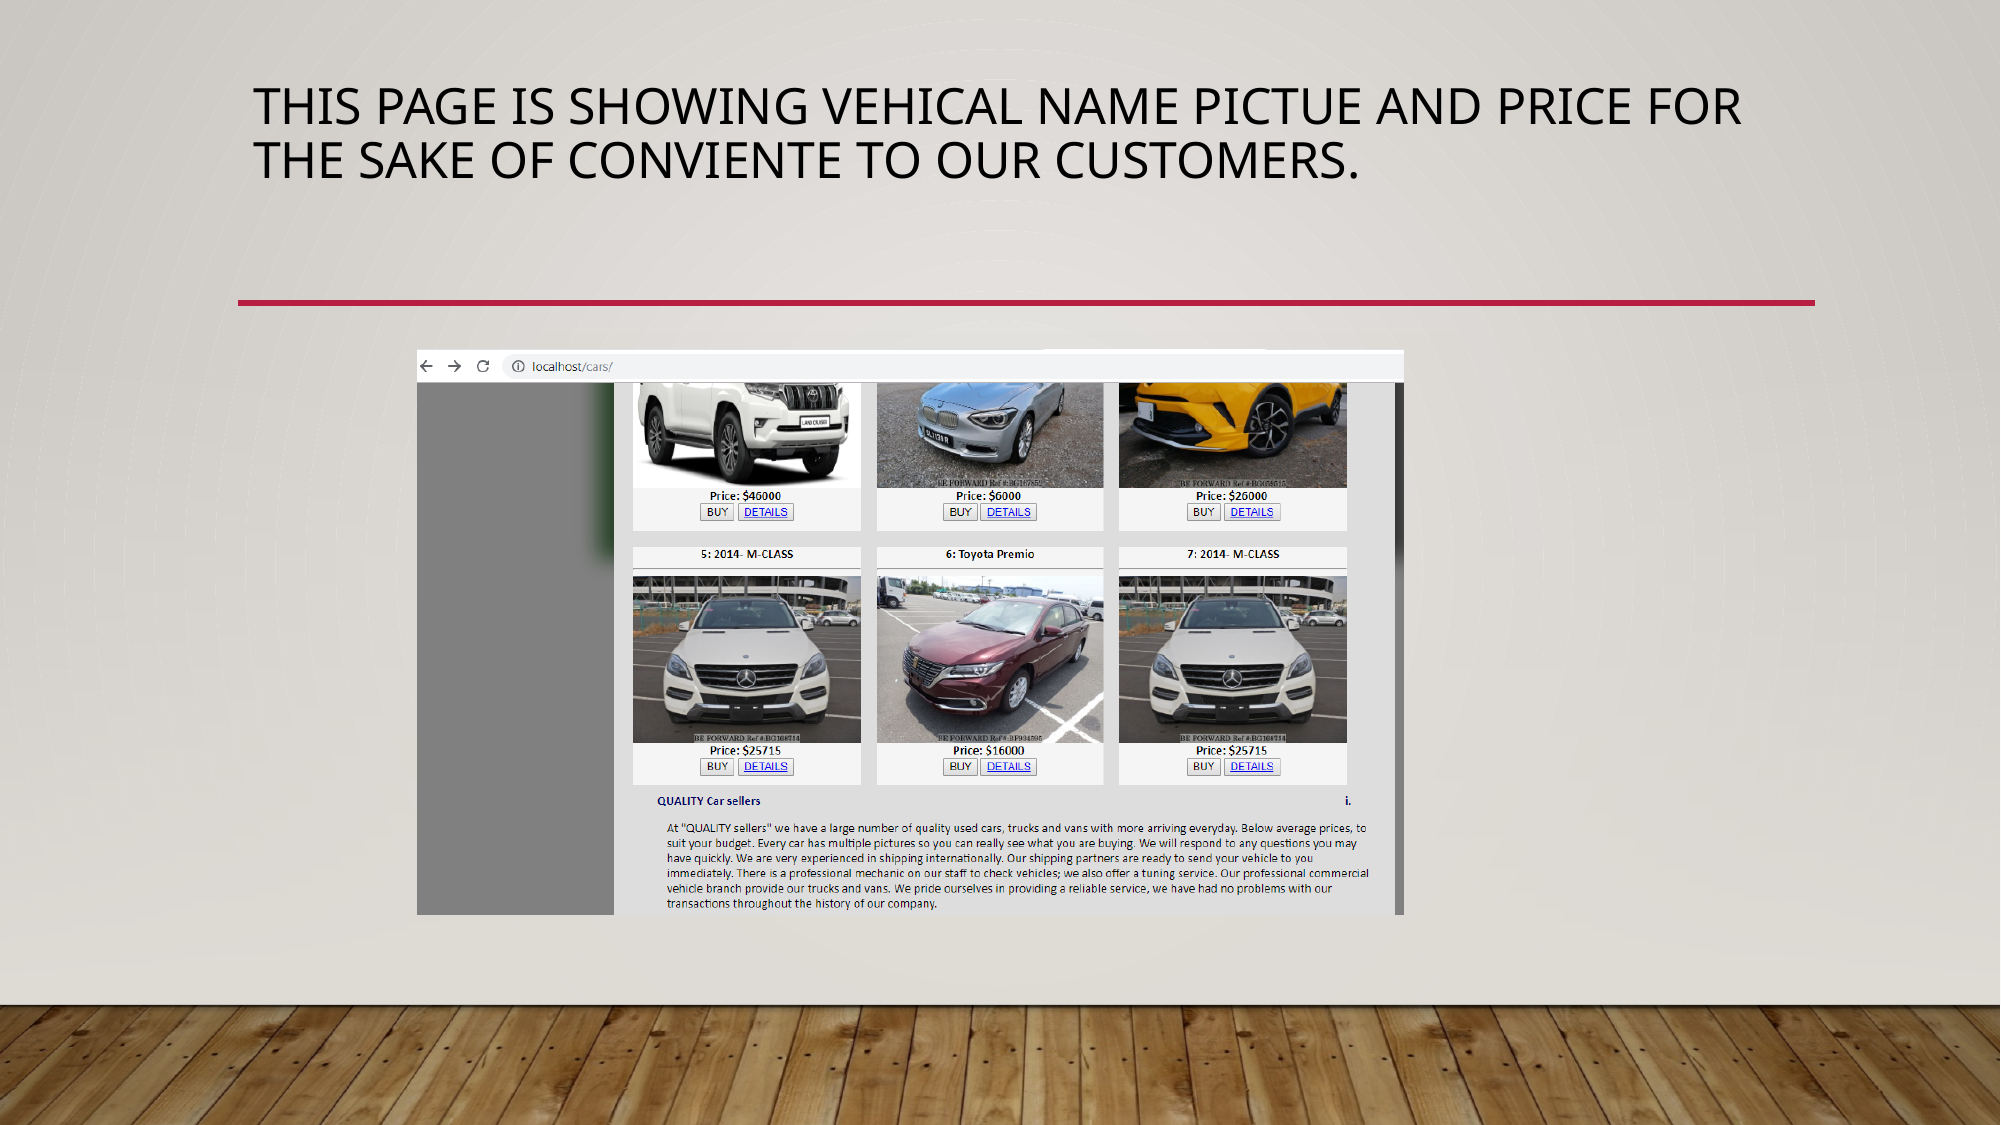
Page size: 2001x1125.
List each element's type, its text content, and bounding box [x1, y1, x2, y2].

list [417, 348, 1404, 916]
title This page is showing vehical name pictue and price for the sake of conviente to our customers. [238, 73, 1814, 305]
picture [0, 1005, 2000, 1125]
